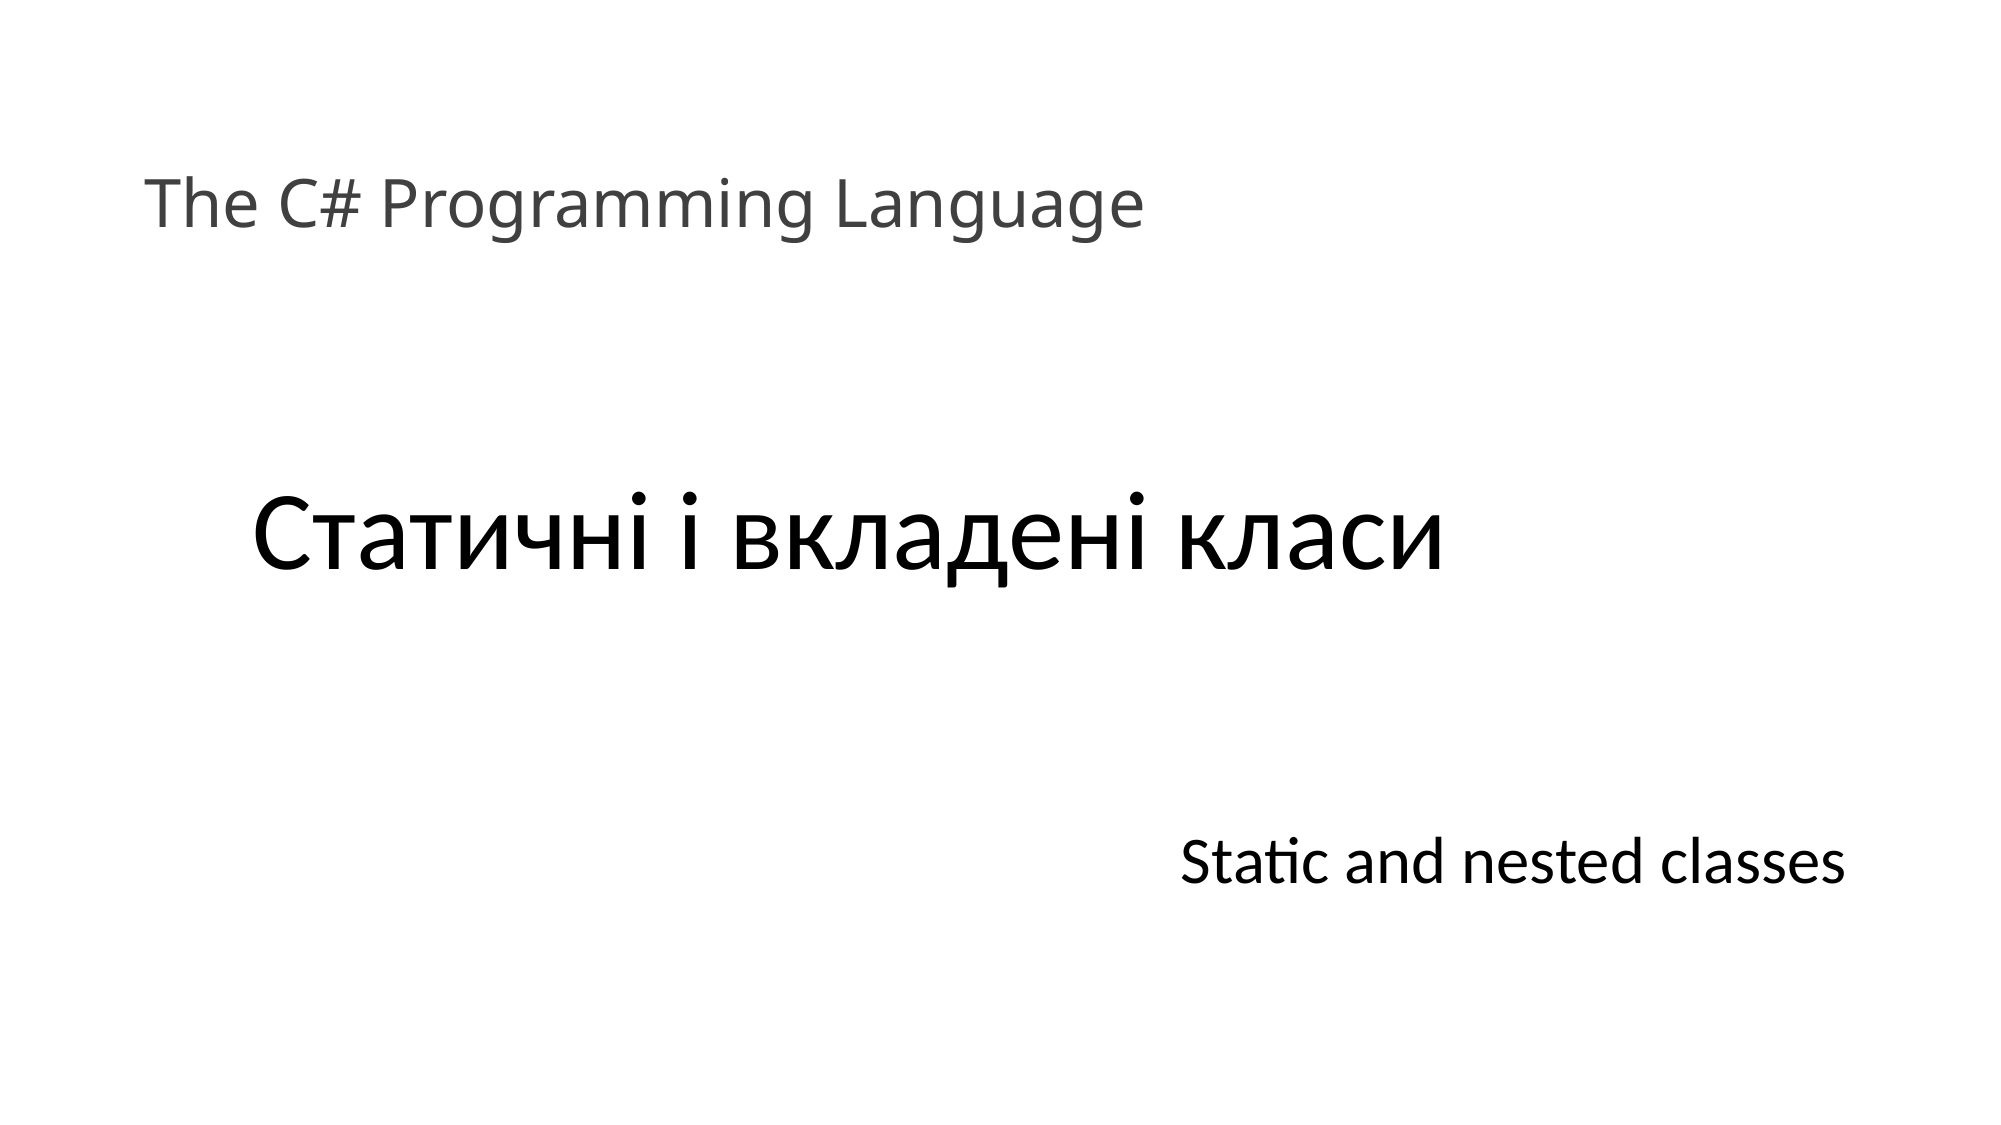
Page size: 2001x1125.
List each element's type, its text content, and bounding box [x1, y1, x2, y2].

text_box The C# Programming Language [129, 153, 1482, 249]
text_box Static and nested classes [362, 809, 1863, 1081]
text_box Статичні і вкладені класи [237, 207, 1774, 600]
